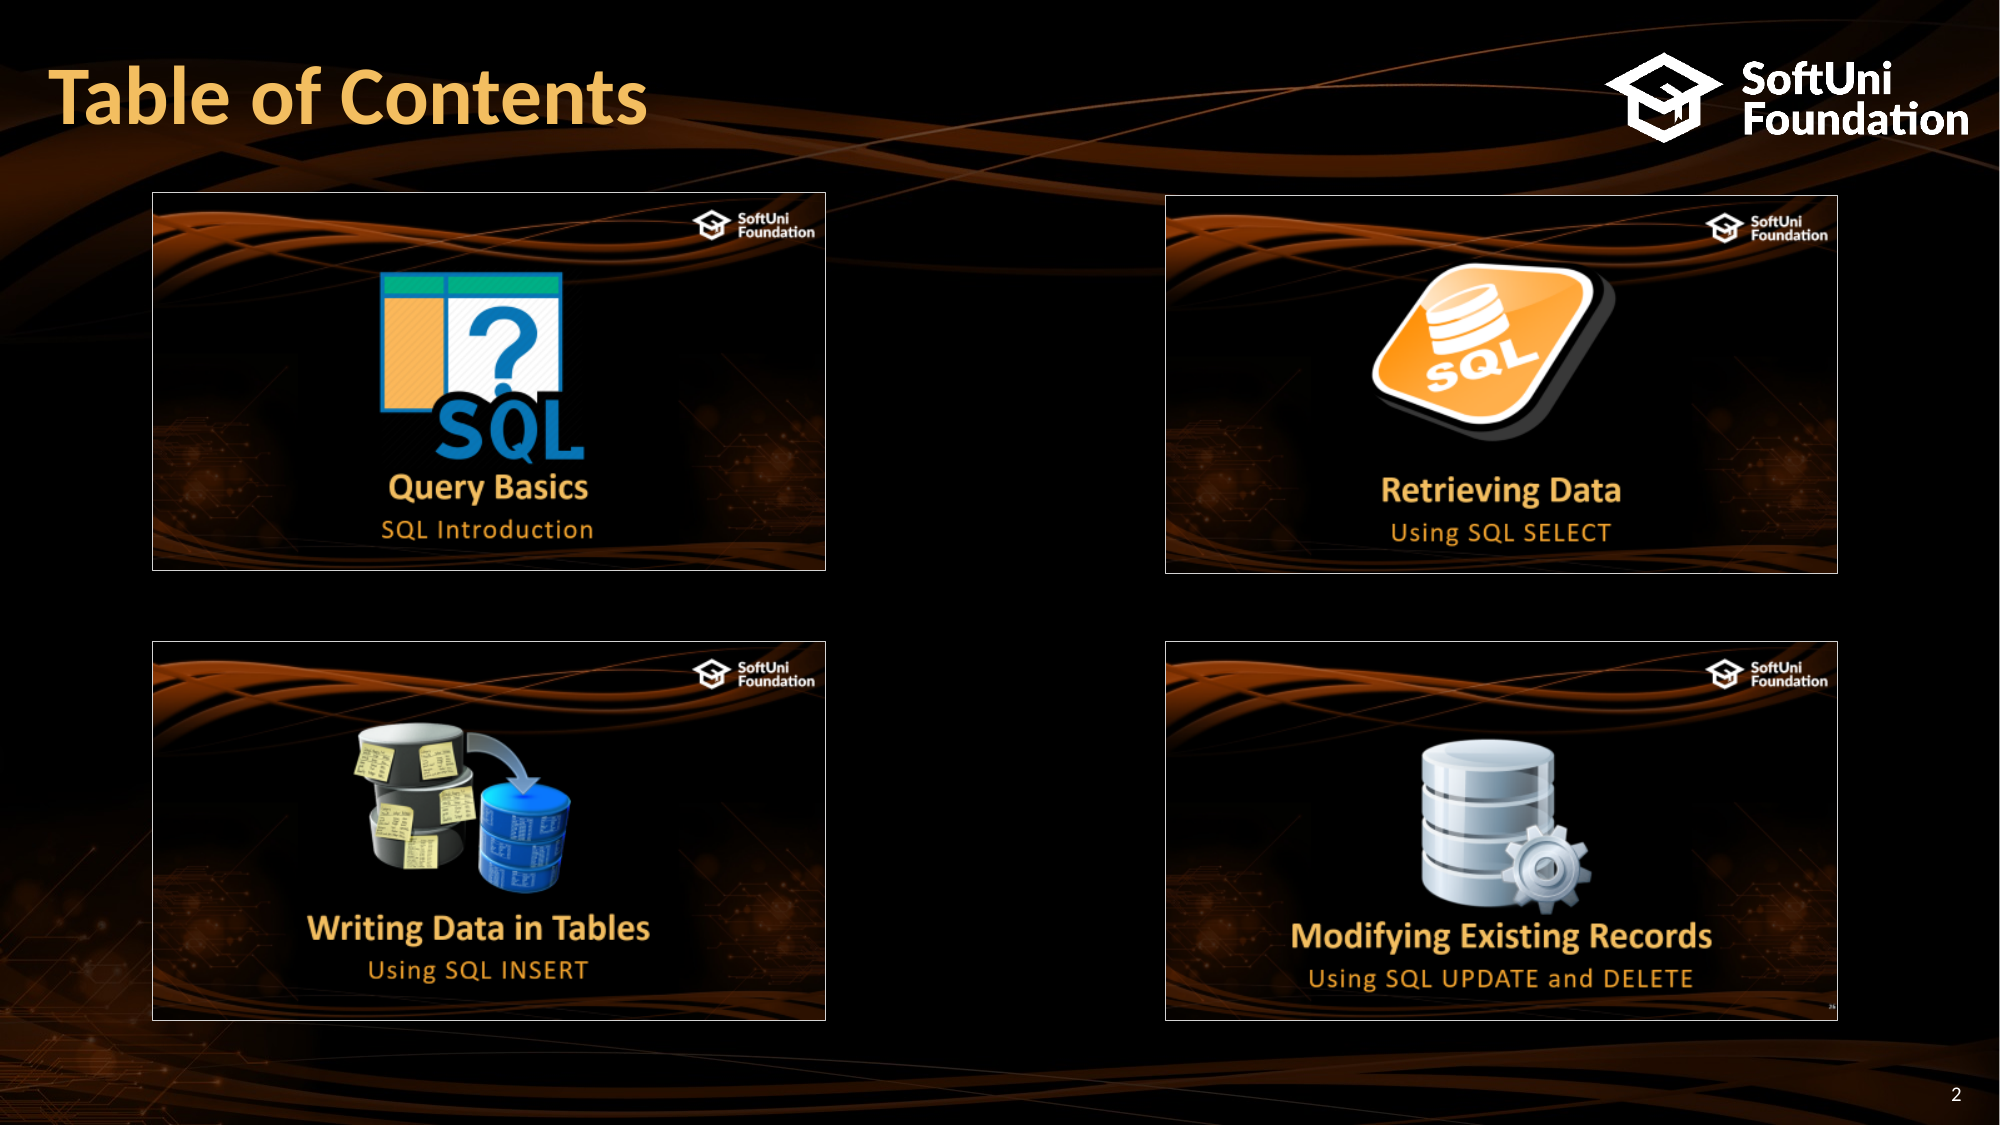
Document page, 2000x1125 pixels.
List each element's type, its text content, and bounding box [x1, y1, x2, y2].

title Table of Contents [30, 6, 1602, 189]
slide_number 2 [1897, 1076, 1968, 1109]
picture [0, 0, 2000, 1125]
